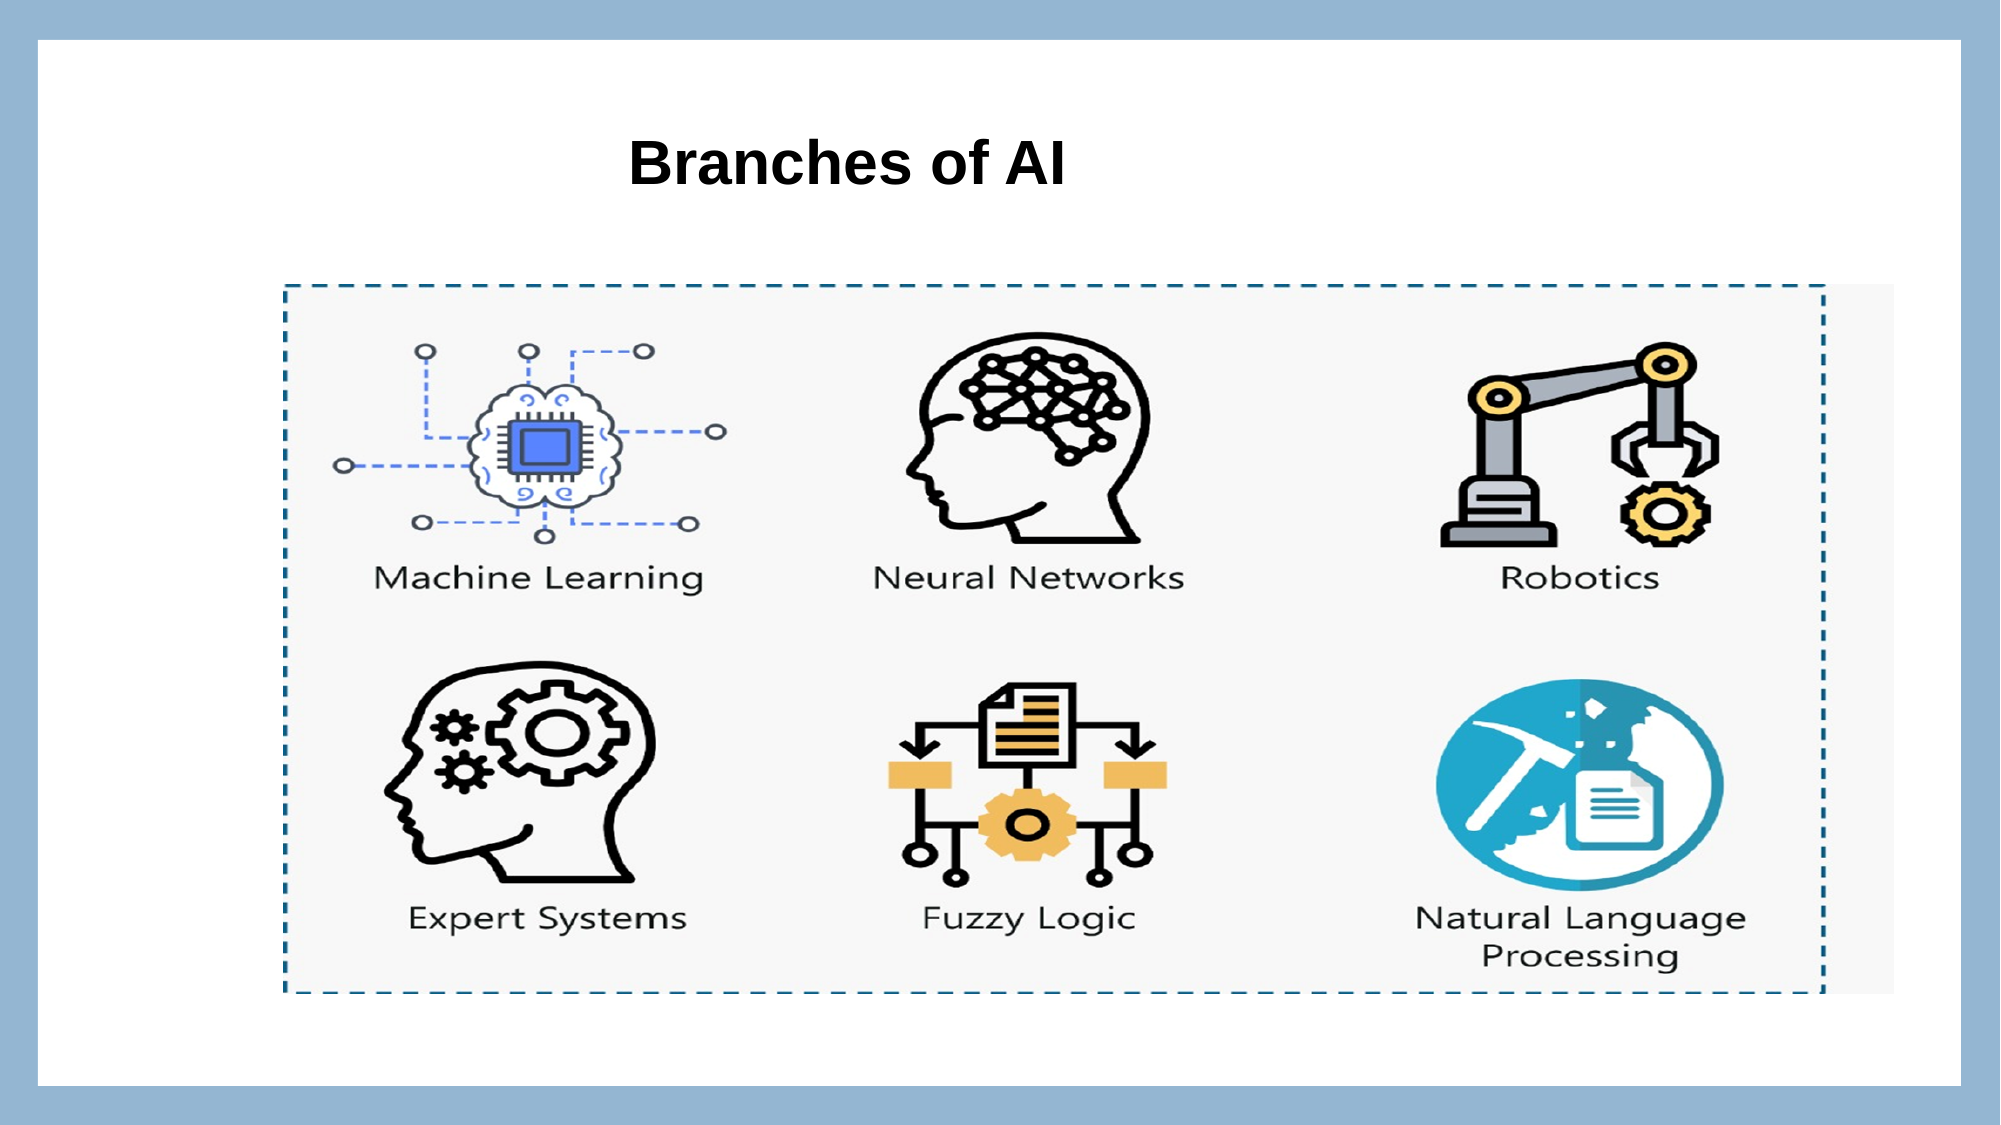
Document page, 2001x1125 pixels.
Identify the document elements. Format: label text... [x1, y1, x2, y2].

text_box Branches of AI [613, 114, 1185, 205]
picture [283, 284, 1894, 994]
